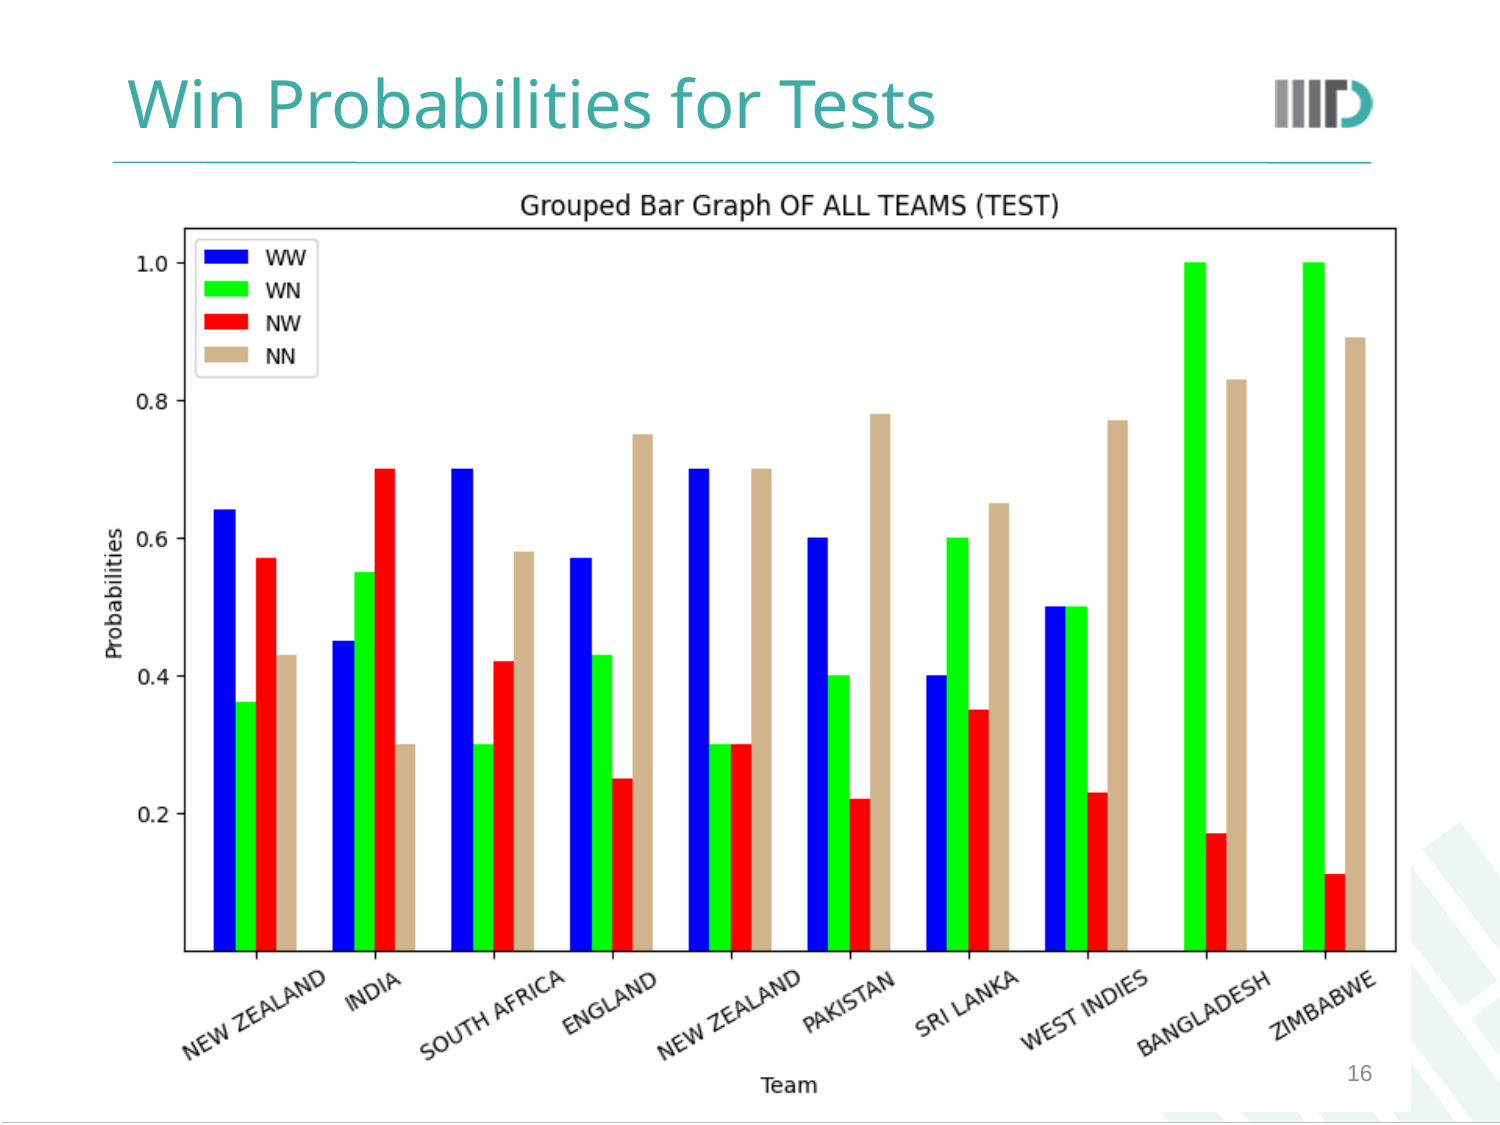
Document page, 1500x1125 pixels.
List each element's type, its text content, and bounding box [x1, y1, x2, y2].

title Win Probabilities for Tests [112, 52, 1236, 163]
picture [0, 0, 1500, 1125]
